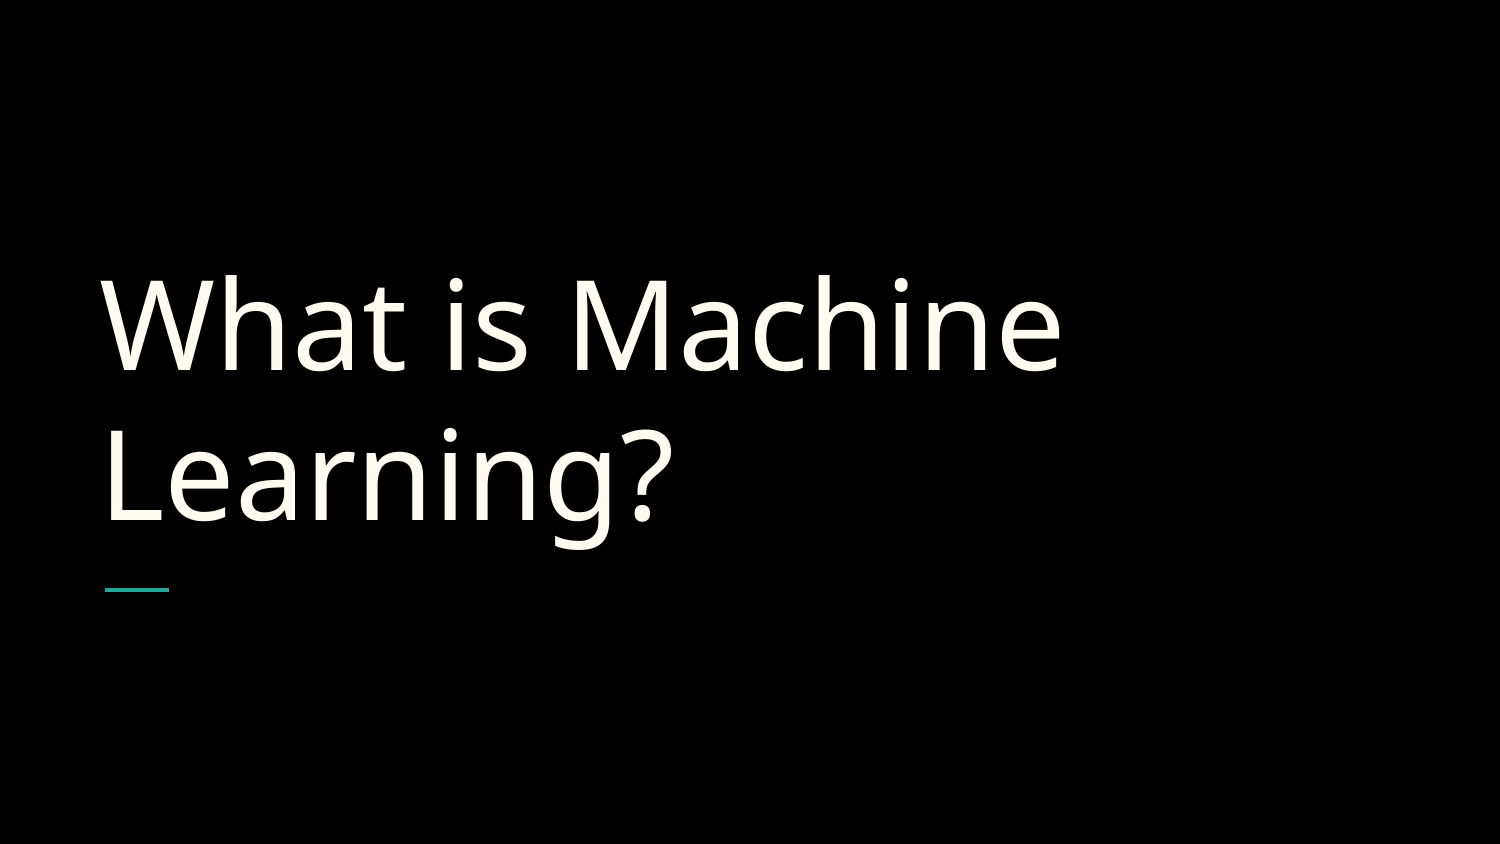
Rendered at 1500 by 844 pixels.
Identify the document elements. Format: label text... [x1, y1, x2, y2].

title What is Machine Learning? [84, 263, 1416, 561]
